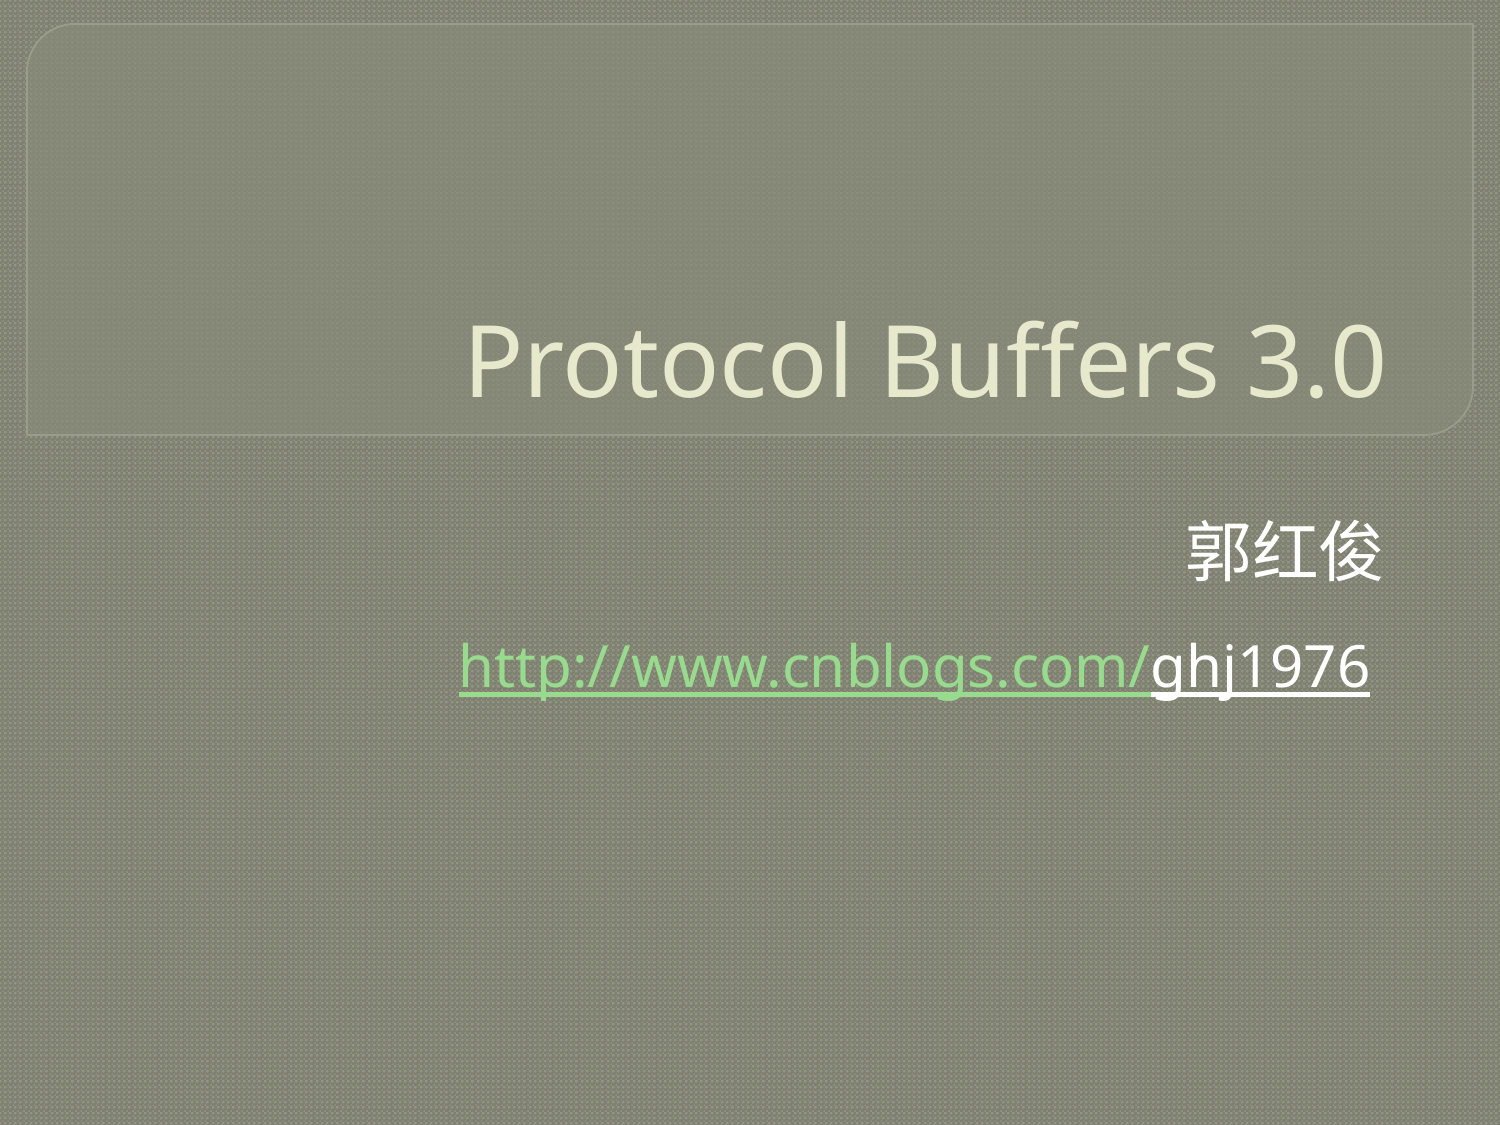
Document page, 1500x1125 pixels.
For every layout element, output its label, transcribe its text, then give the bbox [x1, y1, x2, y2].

title Protocol Buffers 3.0 [76, 62, 1427, 425]
subtitle 郭红俊 http://www.cnblogs.com/ghj1976 [350, 462, 1427, 750]
